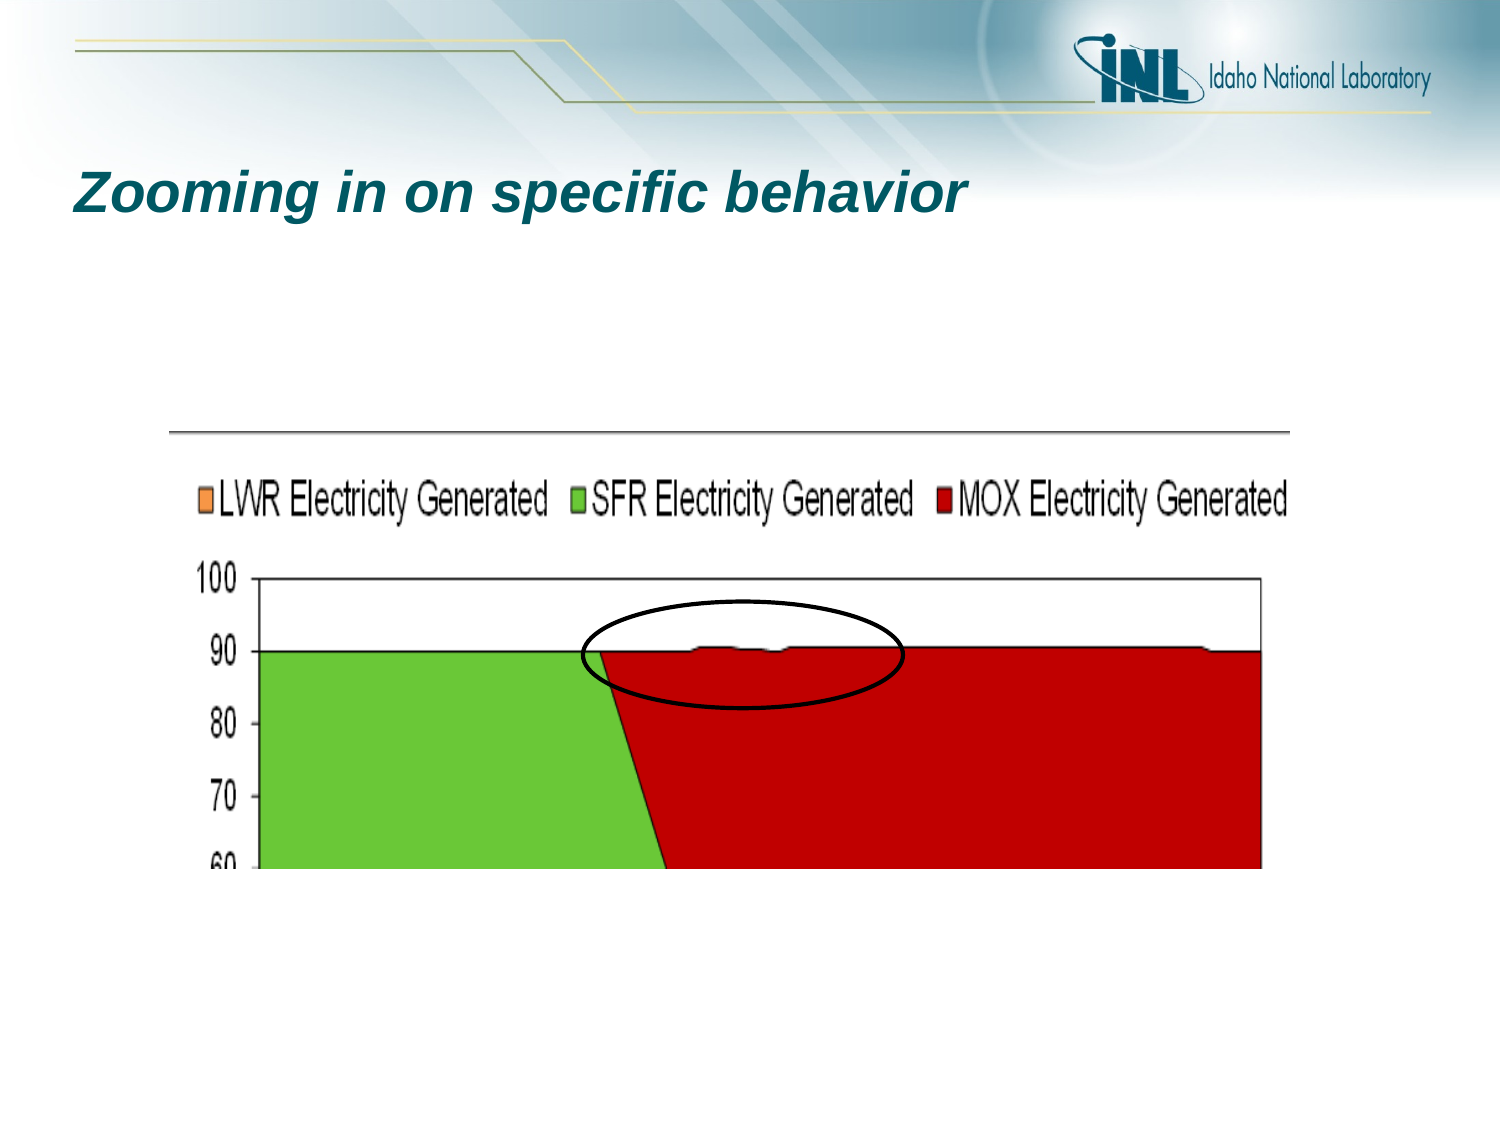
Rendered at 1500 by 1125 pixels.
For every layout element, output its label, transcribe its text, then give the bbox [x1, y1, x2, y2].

picture [0, 0, 1500, 202]
title Zooming in on specific behavior [74, 164, 1425, 227]
picture [169, 431, 1290, 870]
